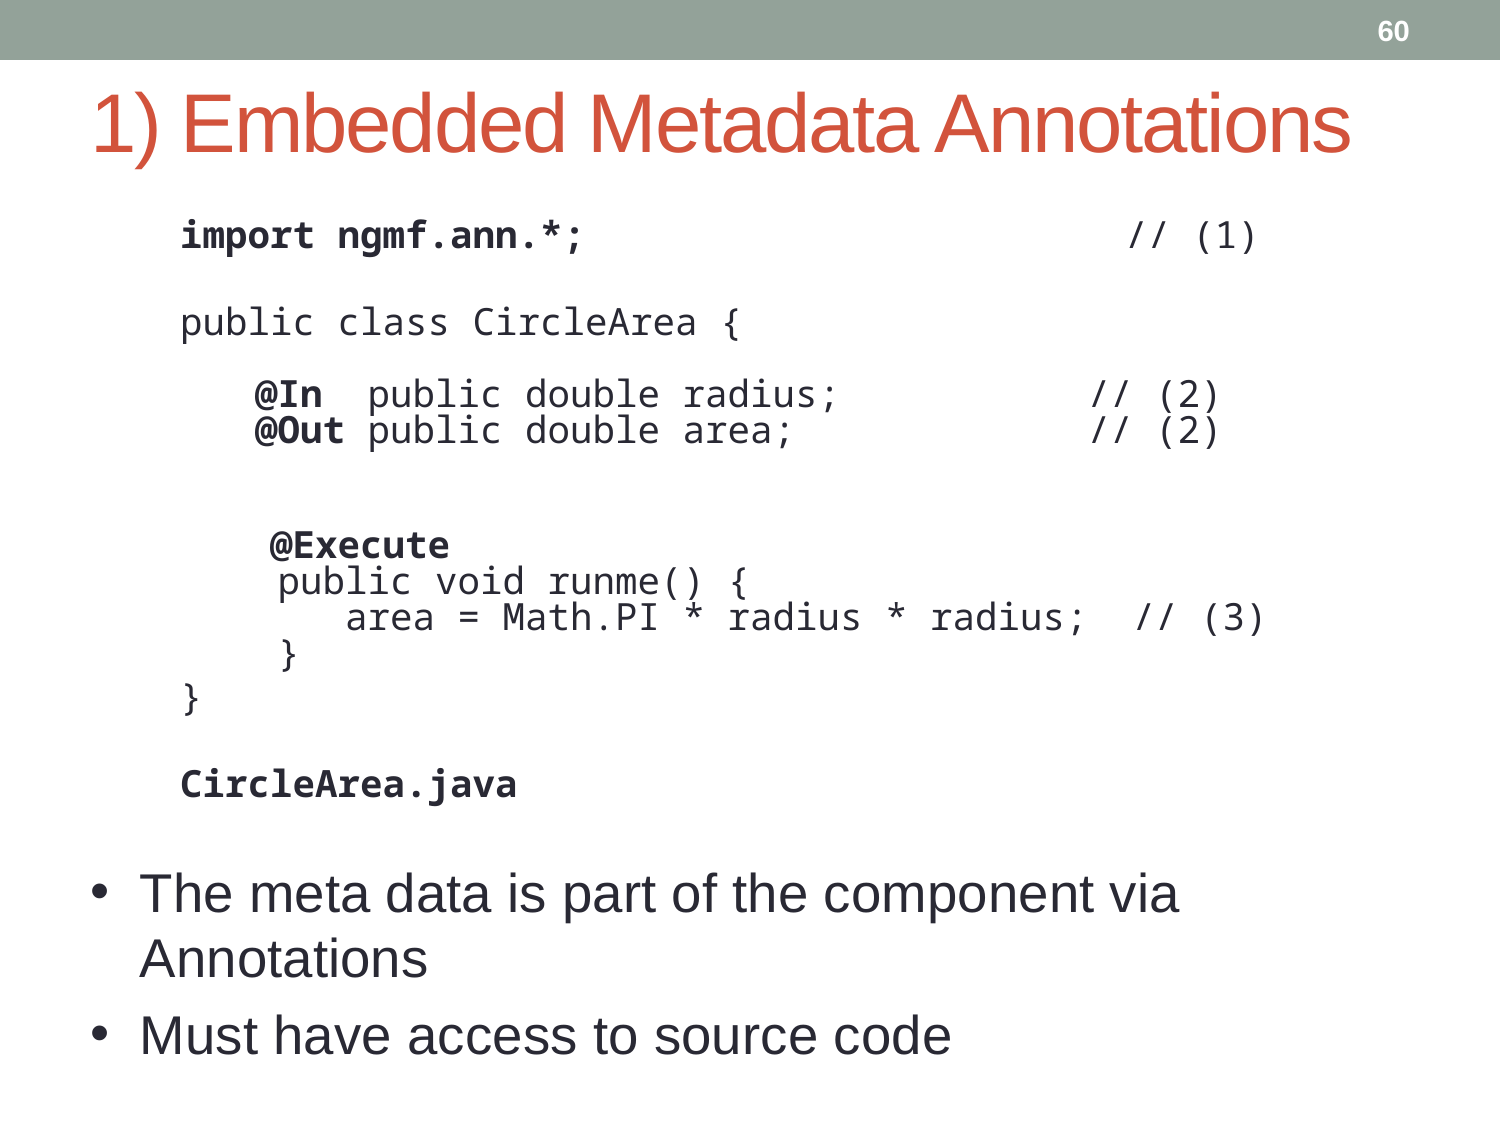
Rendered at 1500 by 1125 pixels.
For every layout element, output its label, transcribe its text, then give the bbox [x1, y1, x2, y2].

slide_number 60 [1362, 3, 1450, 57]
list import ngmf.ann.*; // (1) public class CircleArea { @In public double radius; // (2) @Out public double area; // (2) @Execute public void runme() { area = Math.PI * radius * radius; // (3) } } CircleArea.java [75, 212, 1425, 849]
text_box The meta data is part of the component via Annotations Must have access to source code [74, 849, 1425, 1075]
title 1) Embedded Metadata Annotations [75, 50, 1425, 188]
